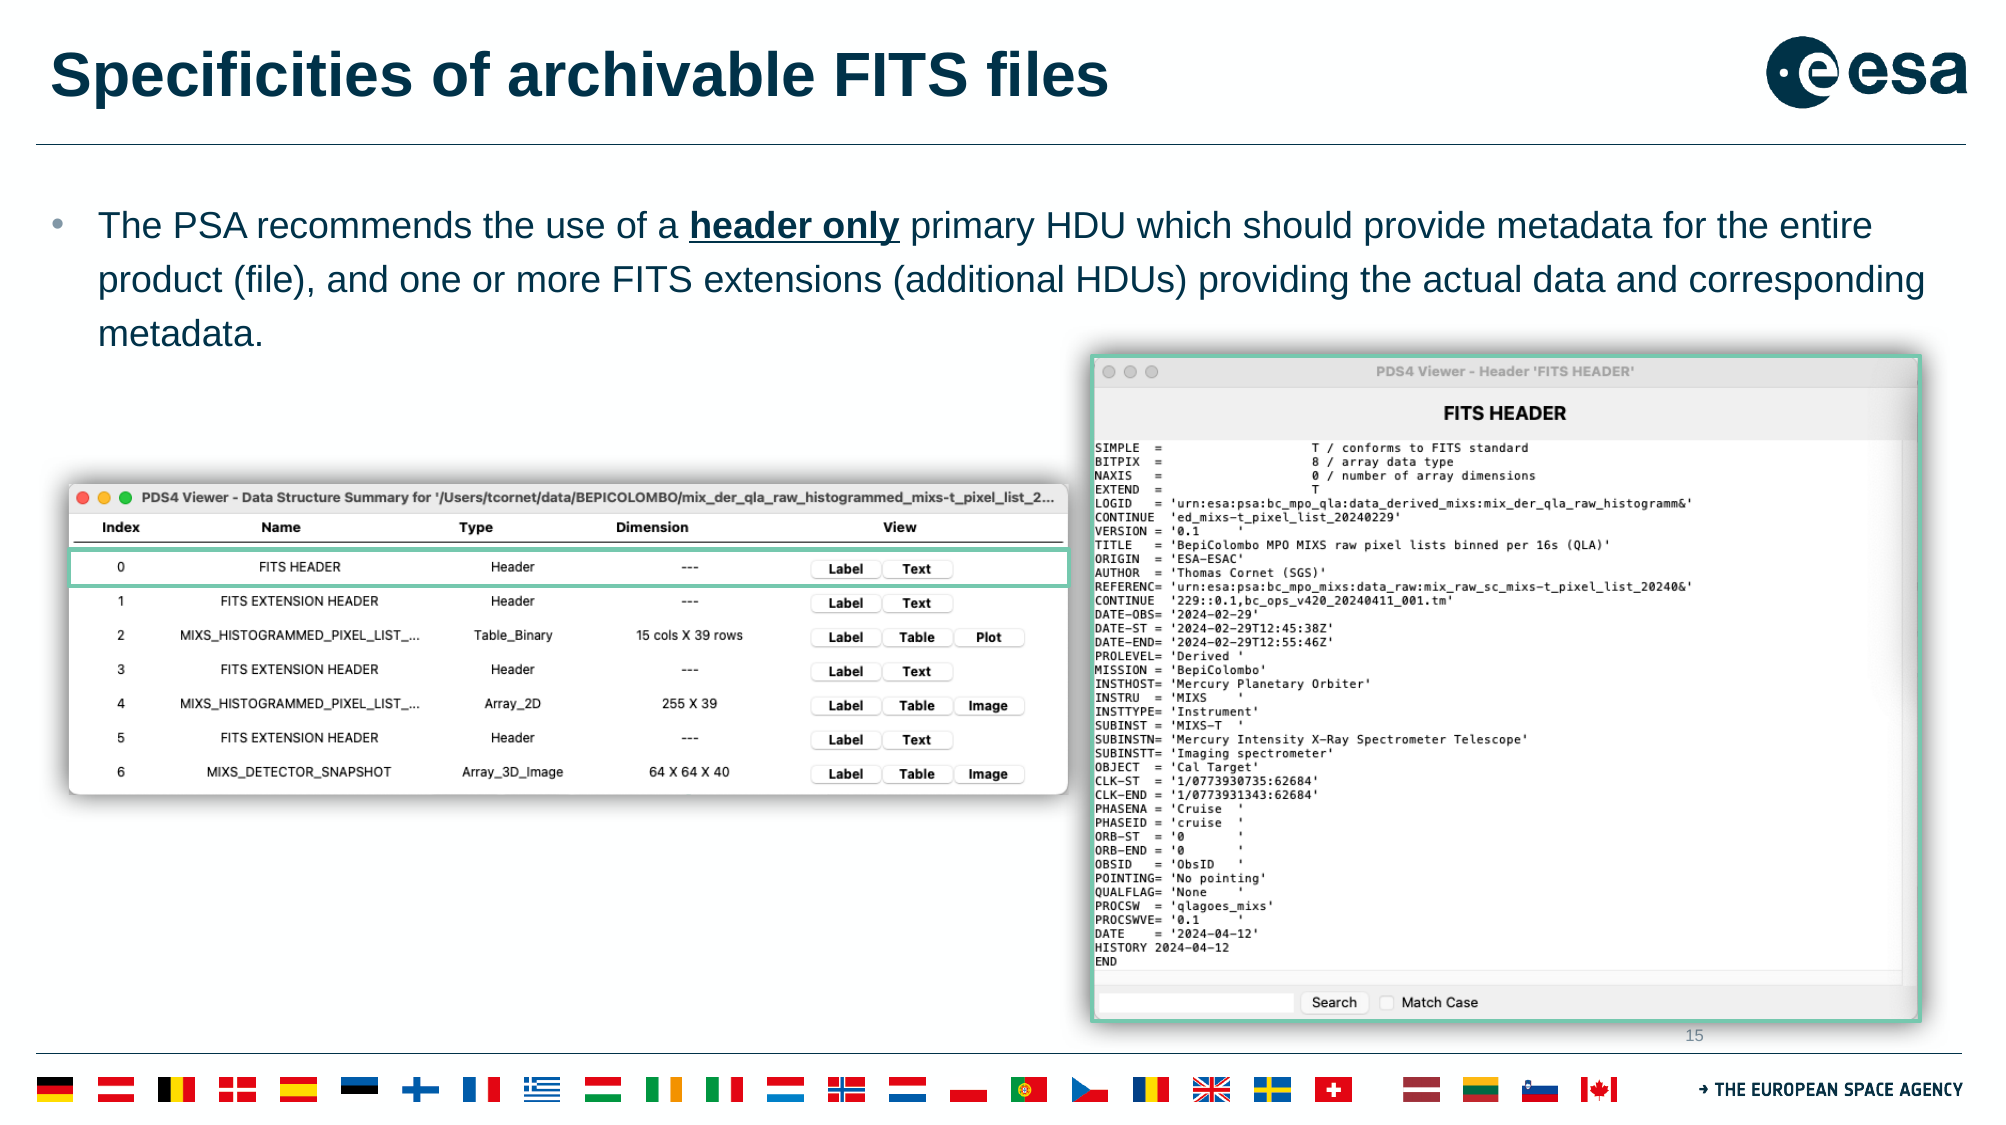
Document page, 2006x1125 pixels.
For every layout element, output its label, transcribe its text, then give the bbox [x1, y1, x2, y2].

list The PSA recommends the use of a header only primary HDU which should provide metadata for the entire product (file), and one or more FITS extensions (additional HDUs) providing the actual data and corresponding metadata. [36, 185, 1966, 1060]
picture [1522, 1077, 1558, 1102]
picture [98, 1077, 134, 1102]
picture [1581, 1077, 1617, 1102]
picture [1011, 1077, 1047, 1102]
picture [219, 1077, 256, 1102]
picture [767, 1077, 804, 1102]
picture [585, 1077, 621, 1102]
picture [524, 1077, 560, 1102]
picture [463, 1077, 500, 1102]
picture [950, 1077, 987, 1102]
picture [706, 1077, 743, 1102]
picture [1696, 1080, 1966, 1098]
picture [68, 484, 1069, 795]
picture [402, 1077, 439, 1102]
picture [1403, 1077, 1440, 1102]
picture [1072, 1077, 1108, 1102]
picture [1094, 357, 1918, 1019]
picture [646, 1077, 682, 1102]
picture [1254, 1077, 1291, 1102]
picture [158, 1077, 195, 1102]
picture [1133, 1077, 1169, 1102]
title Specificities of archivable FITS files [35, 25, 1694, 119]
picture [280, 1077, 317, 1102]
picture [1193, 1077, 1230, 1102]
picture [1694, 0, 2006, 180]
picture [828, 1077, 865, 1102]
picture [341, 1077, 378, 1102]
picture [1315, 1077, 1352, 1102]
picture [37, 1077, 73, 1102]
picture [889, 1077, 926, 1102]
